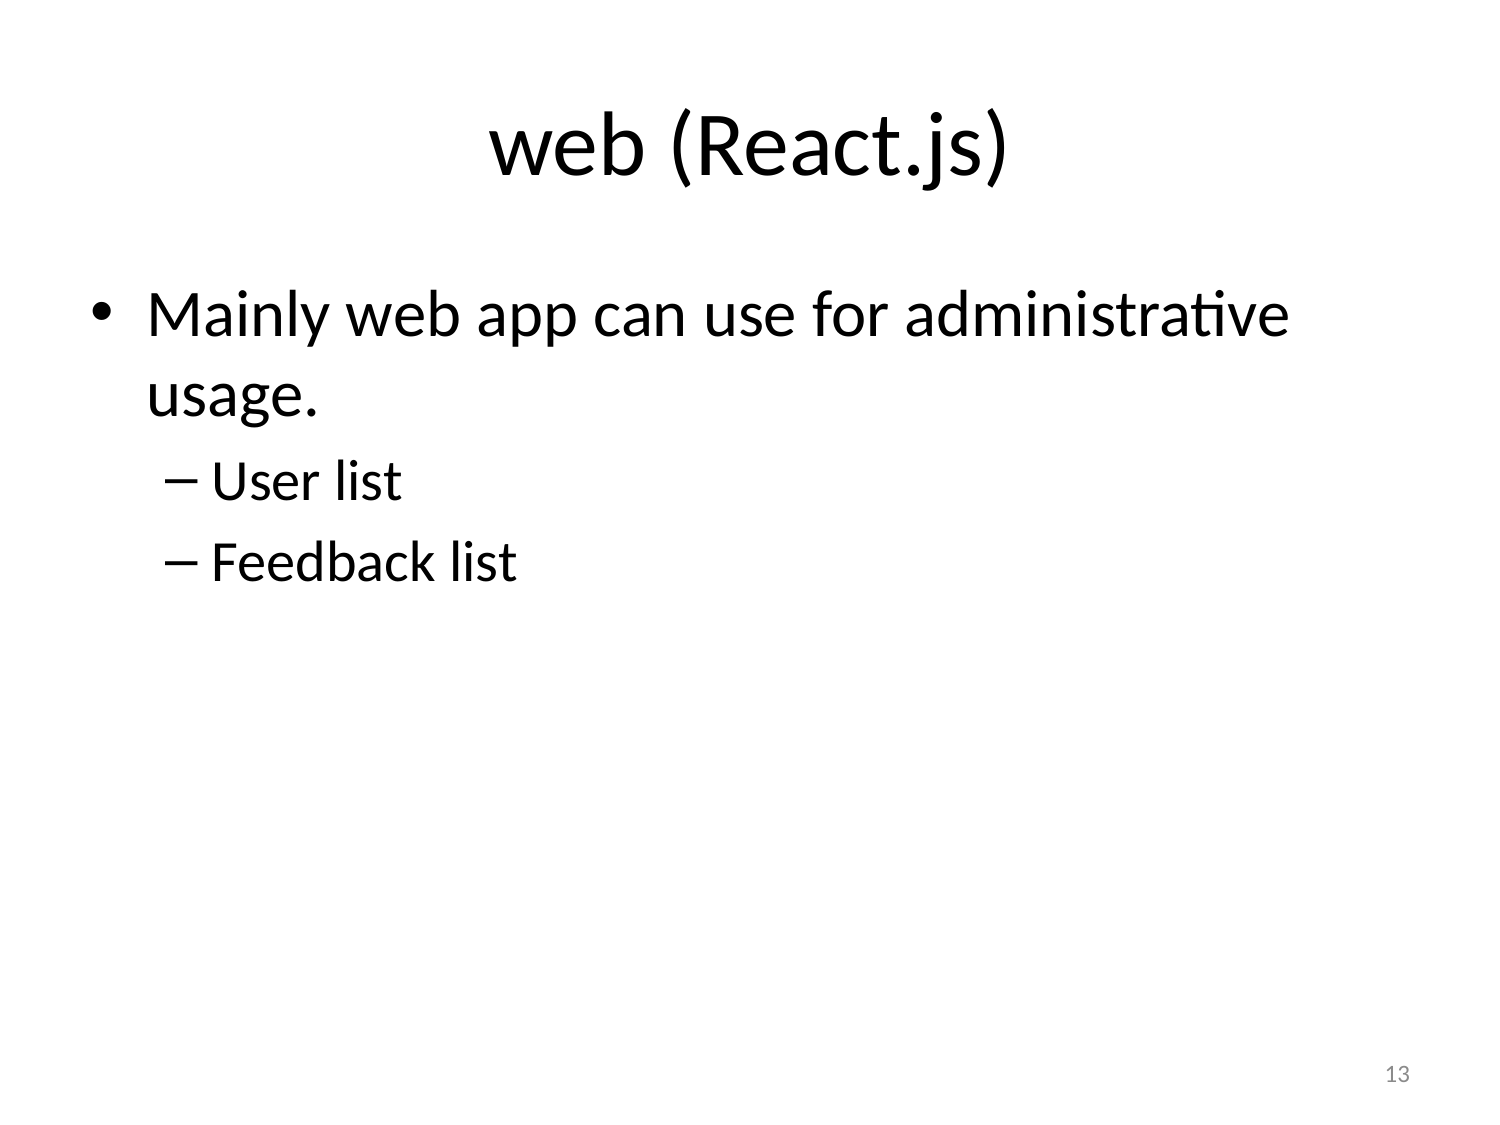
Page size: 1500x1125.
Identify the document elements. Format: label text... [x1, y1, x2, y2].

list Mainly web app can use for administrative usage. User list Feedback list [75, 262, 1425, 1005]
title web (React.js) [75, 45, 1425, 233]
slide_number 13 [1074, 1042, 1425, 1103]
